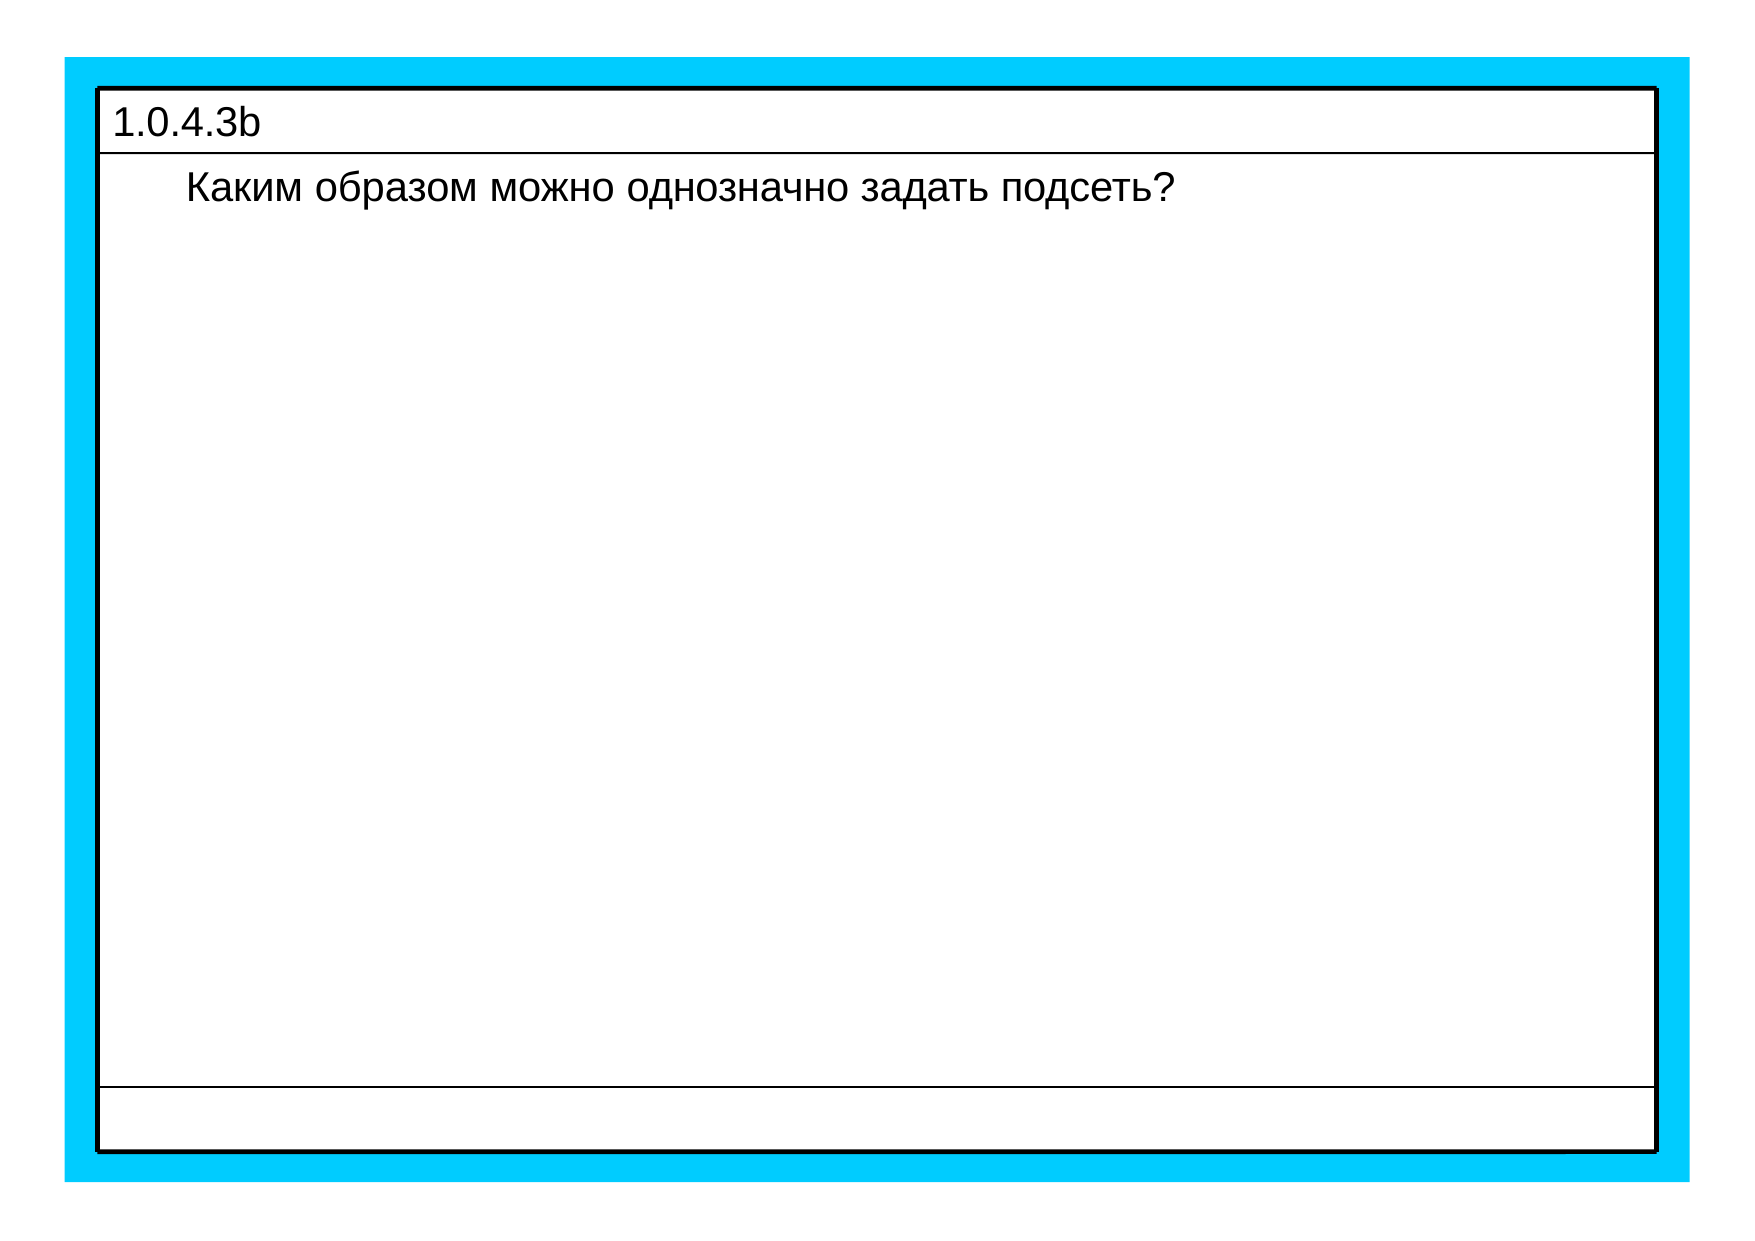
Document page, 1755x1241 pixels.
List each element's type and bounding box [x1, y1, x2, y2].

text_box [64, 56, 1690, 1183]
text_box [94, 85, 1660, 1155]
